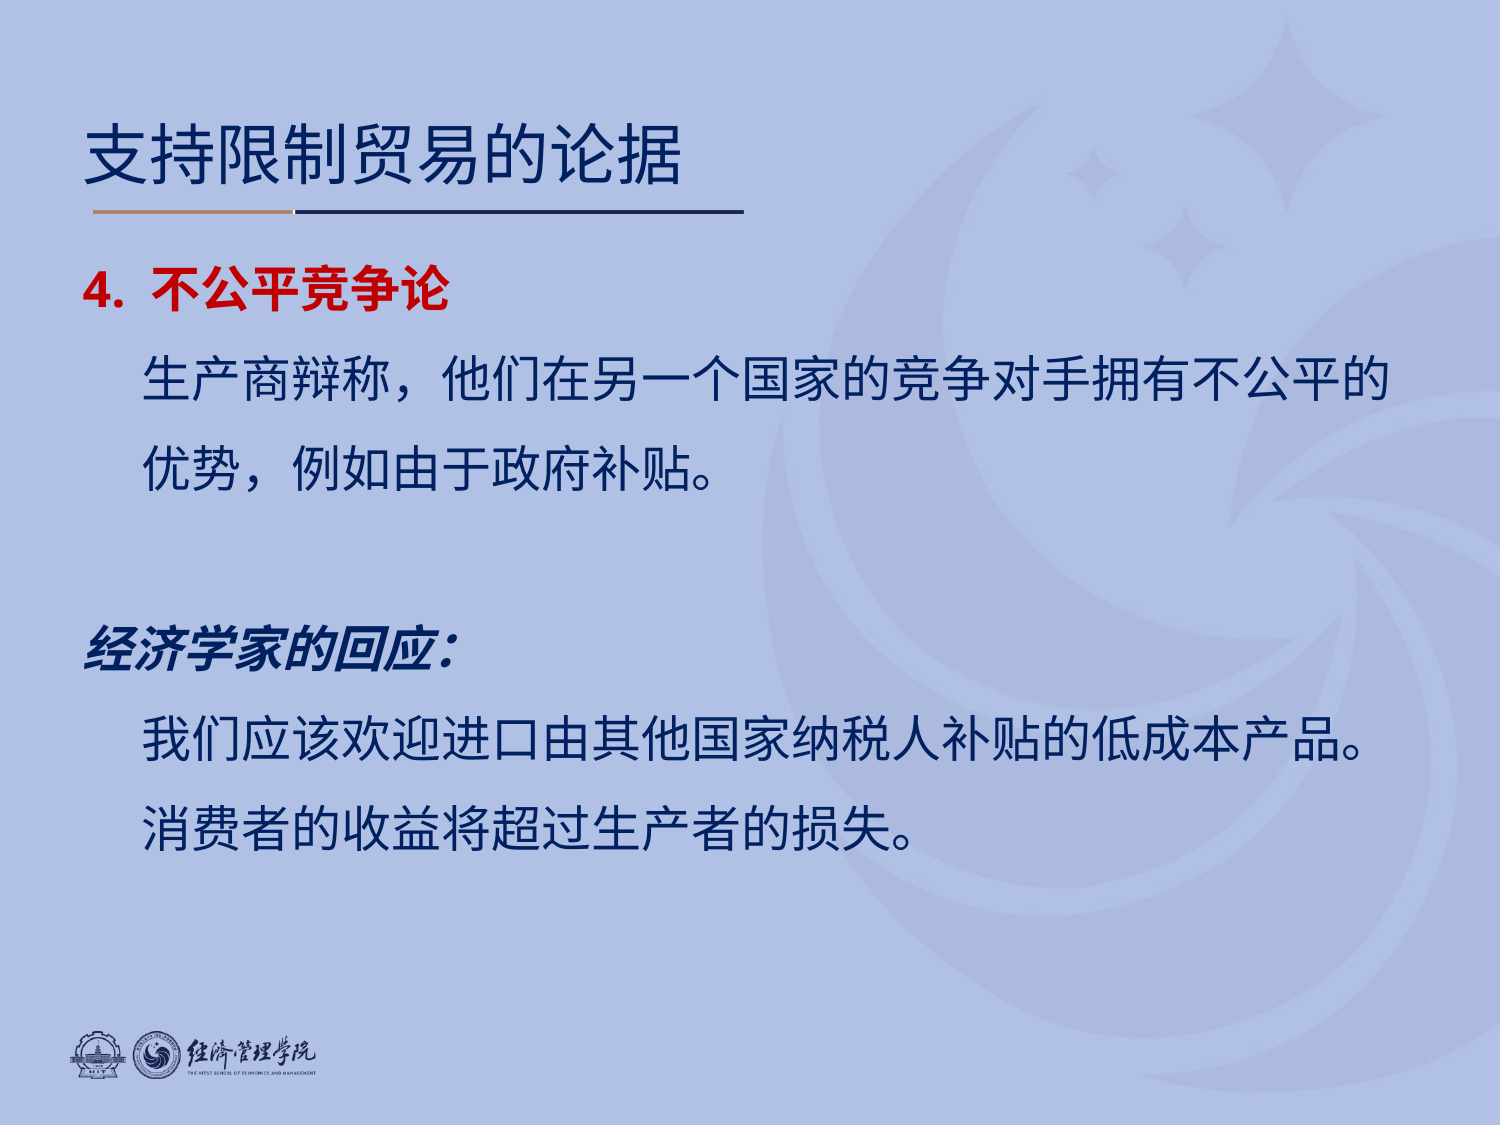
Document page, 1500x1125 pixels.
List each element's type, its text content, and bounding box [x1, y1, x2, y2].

text_box 4. 不公平竞争论 生产商辩称，他们在另一个国家的竞争对手拥有不公平的优势，例如由于政府补贴。 经济学家的回应： 我们应该欢迎进口由其他国家纳税人补贴的低成本产品。 消费者的收益将超过生产者的损失。 [67, 219, 1412, 865]
picture [0, 0, 1500, 1125]
text_box 支持限制贸易的论据 [67, 105, 699, 200]
